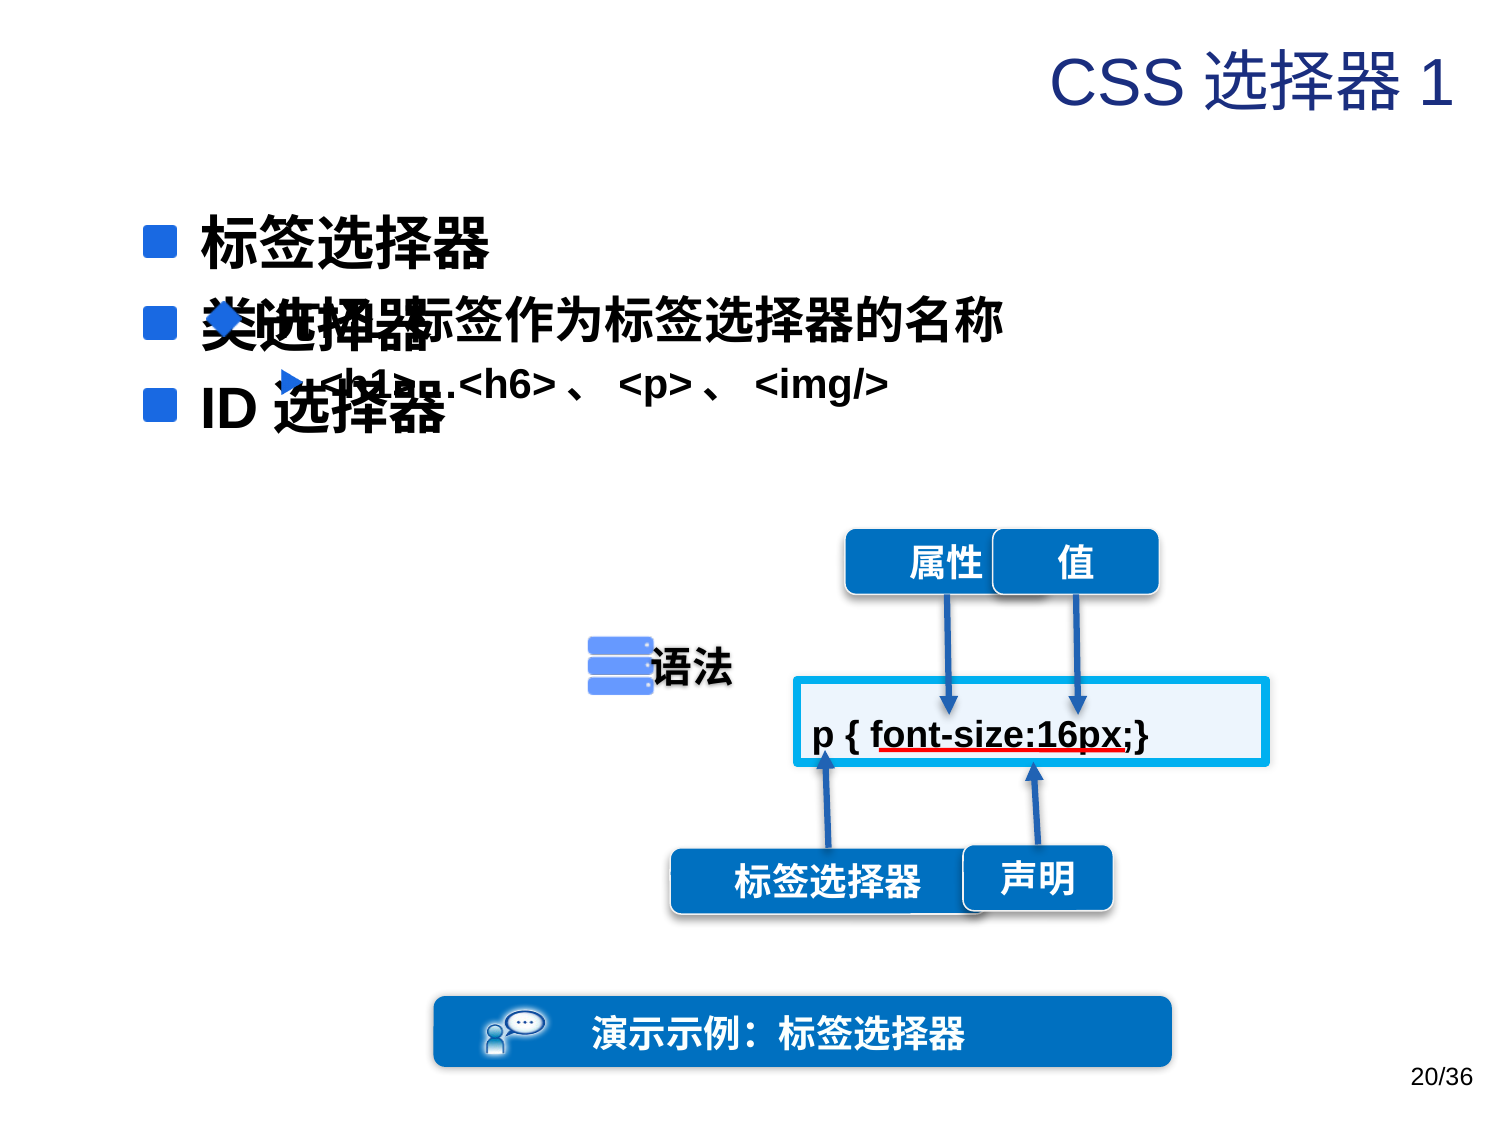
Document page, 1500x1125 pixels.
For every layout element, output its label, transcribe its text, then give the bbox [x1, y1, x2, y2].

text_box 声明 [962, 844, 1114, 911]
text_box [585, 632, 751, 699]
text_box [994, 799, 1077, 806]
text_box HTML标签作为标签选择器的名称 <h1>…<h6>、<p>、<img/> [116, 281, 1372, 469]
text_box 值 [992, 528, 1160, 595]
title CSS选择器1 [120, 4, 1471, 153]
text_box 属性 [844, 528, 998, 595]
list 标签选择器 类选择器 ID选择器 [128, 198, 1383, 563]
slide_number 20/36 [1138, 1053, 1489, 1114]
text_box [433, 995, 1173, 1068]
text_box 标签选择器 [669, 847, 964, 915]
picture [281, 369, 303, 395]
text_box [777, 796, 876, 801]
picture [143, 225, 177, 258]
text_box p { font-size:16px;} [796, 680, 1266, 763]
picture [206, 301, 242, 337]
